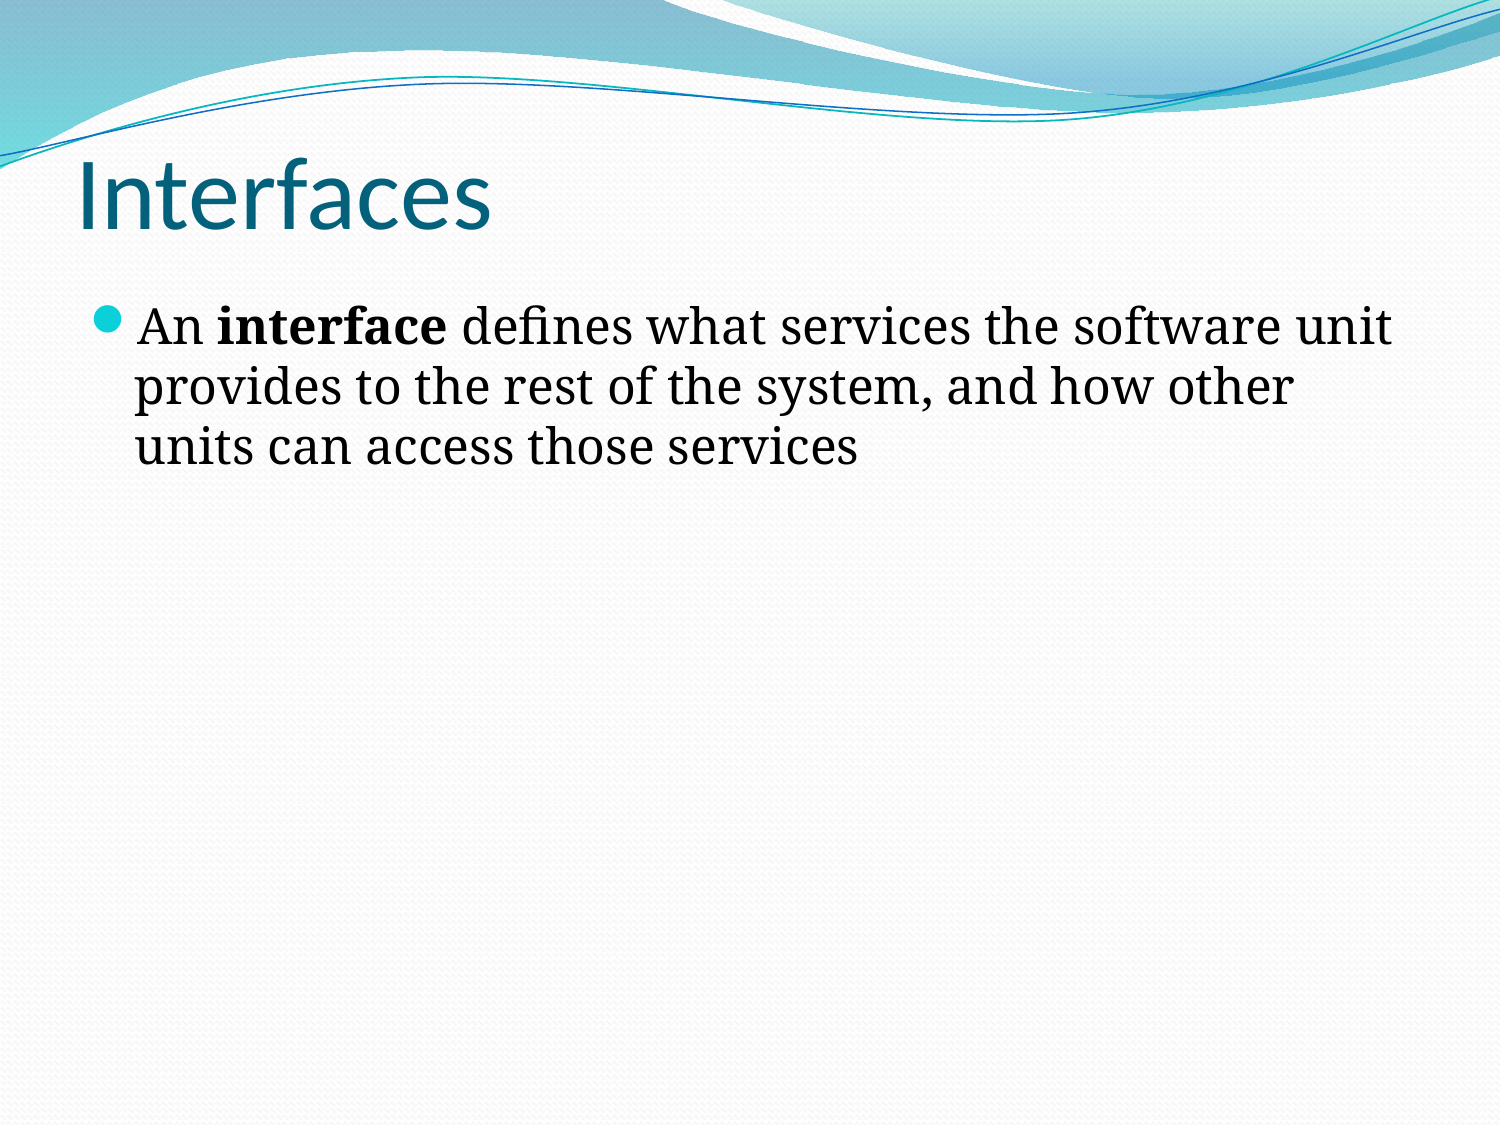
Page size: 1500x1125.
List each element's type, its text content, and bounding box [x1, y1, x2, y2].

list An interface defines what services the software unit provides to the rest of the system, and how other units can access those services [75, 287, 1423, 963]
title Interfaces [75, 63, 1424, 250]
